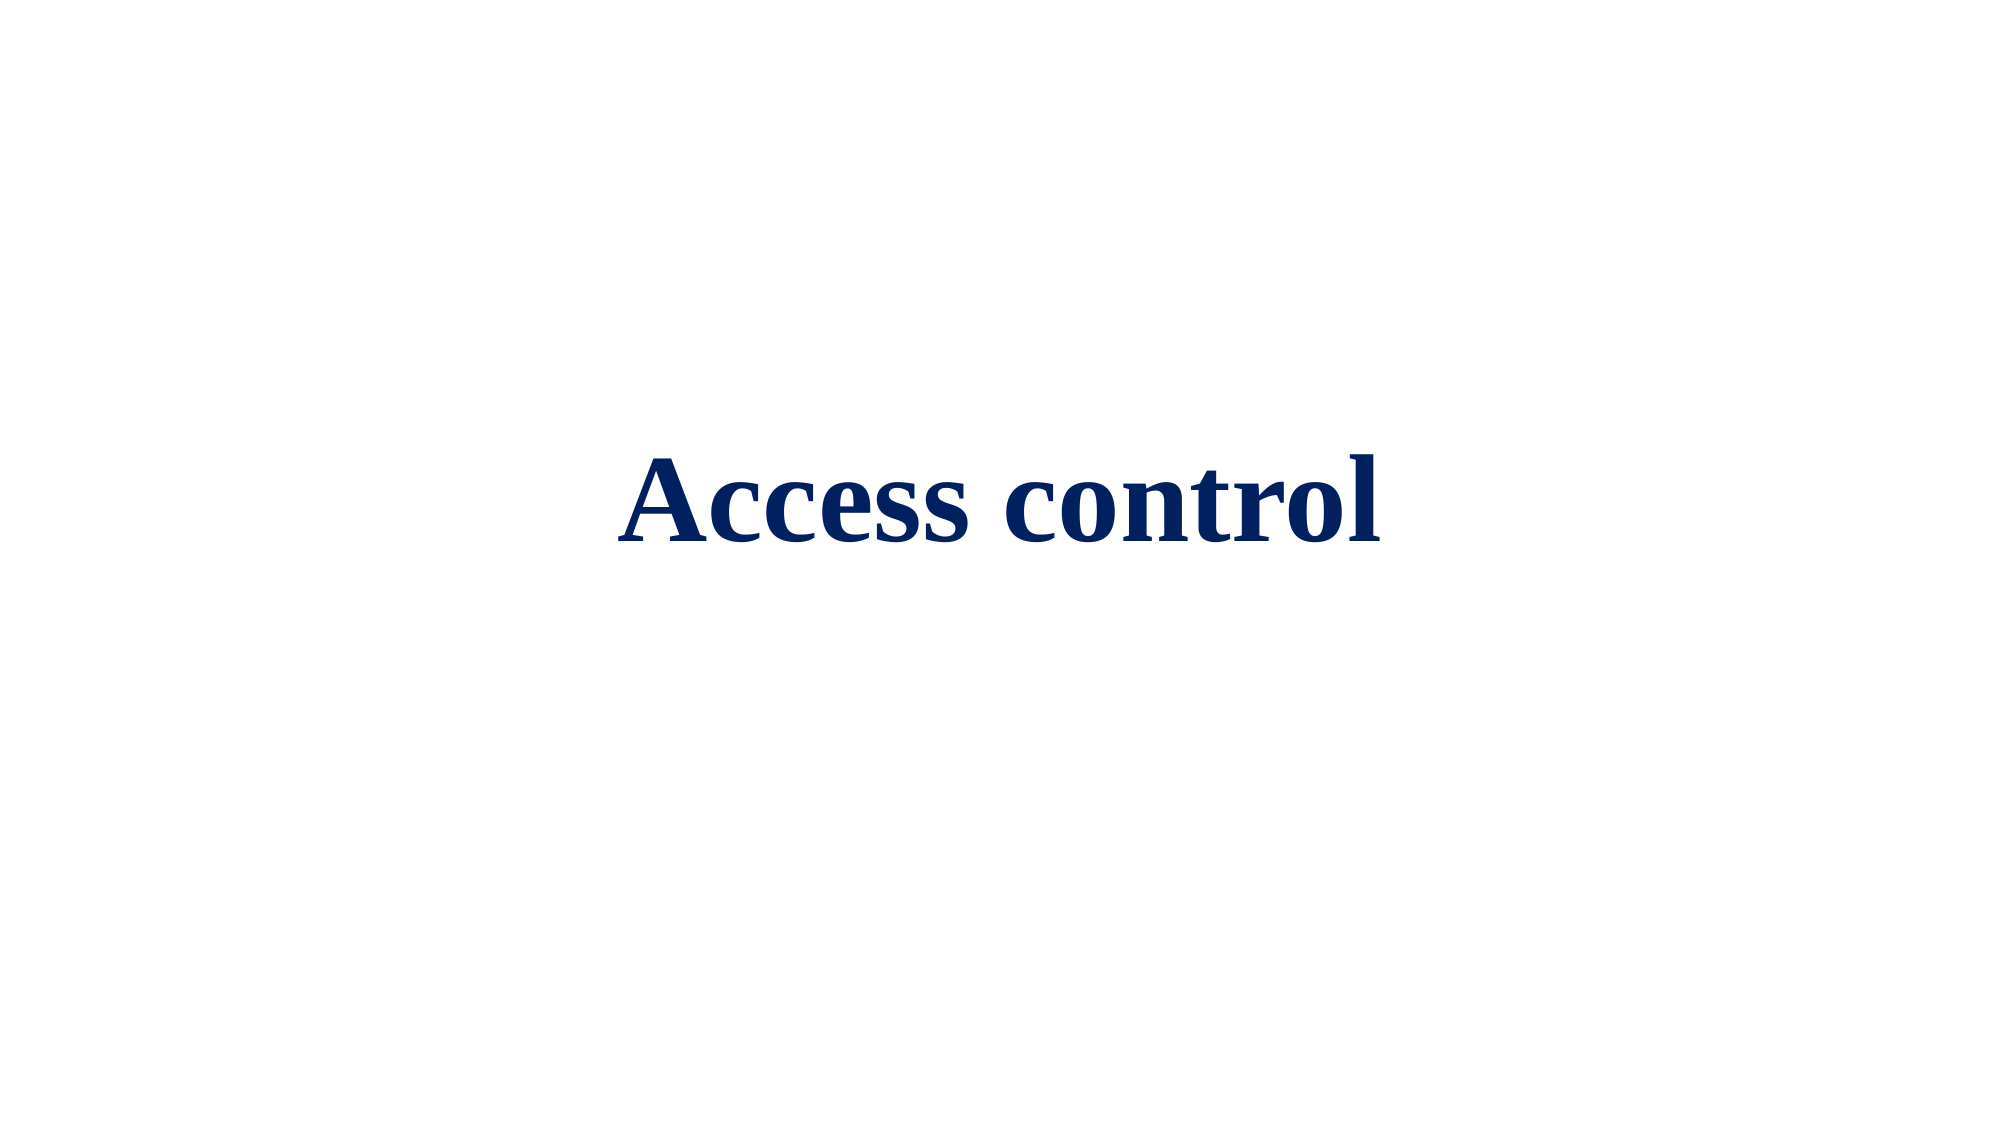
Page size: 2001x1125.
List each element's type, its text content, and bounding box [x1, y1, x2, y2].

title Access control [249, 184, 1750, 576]
